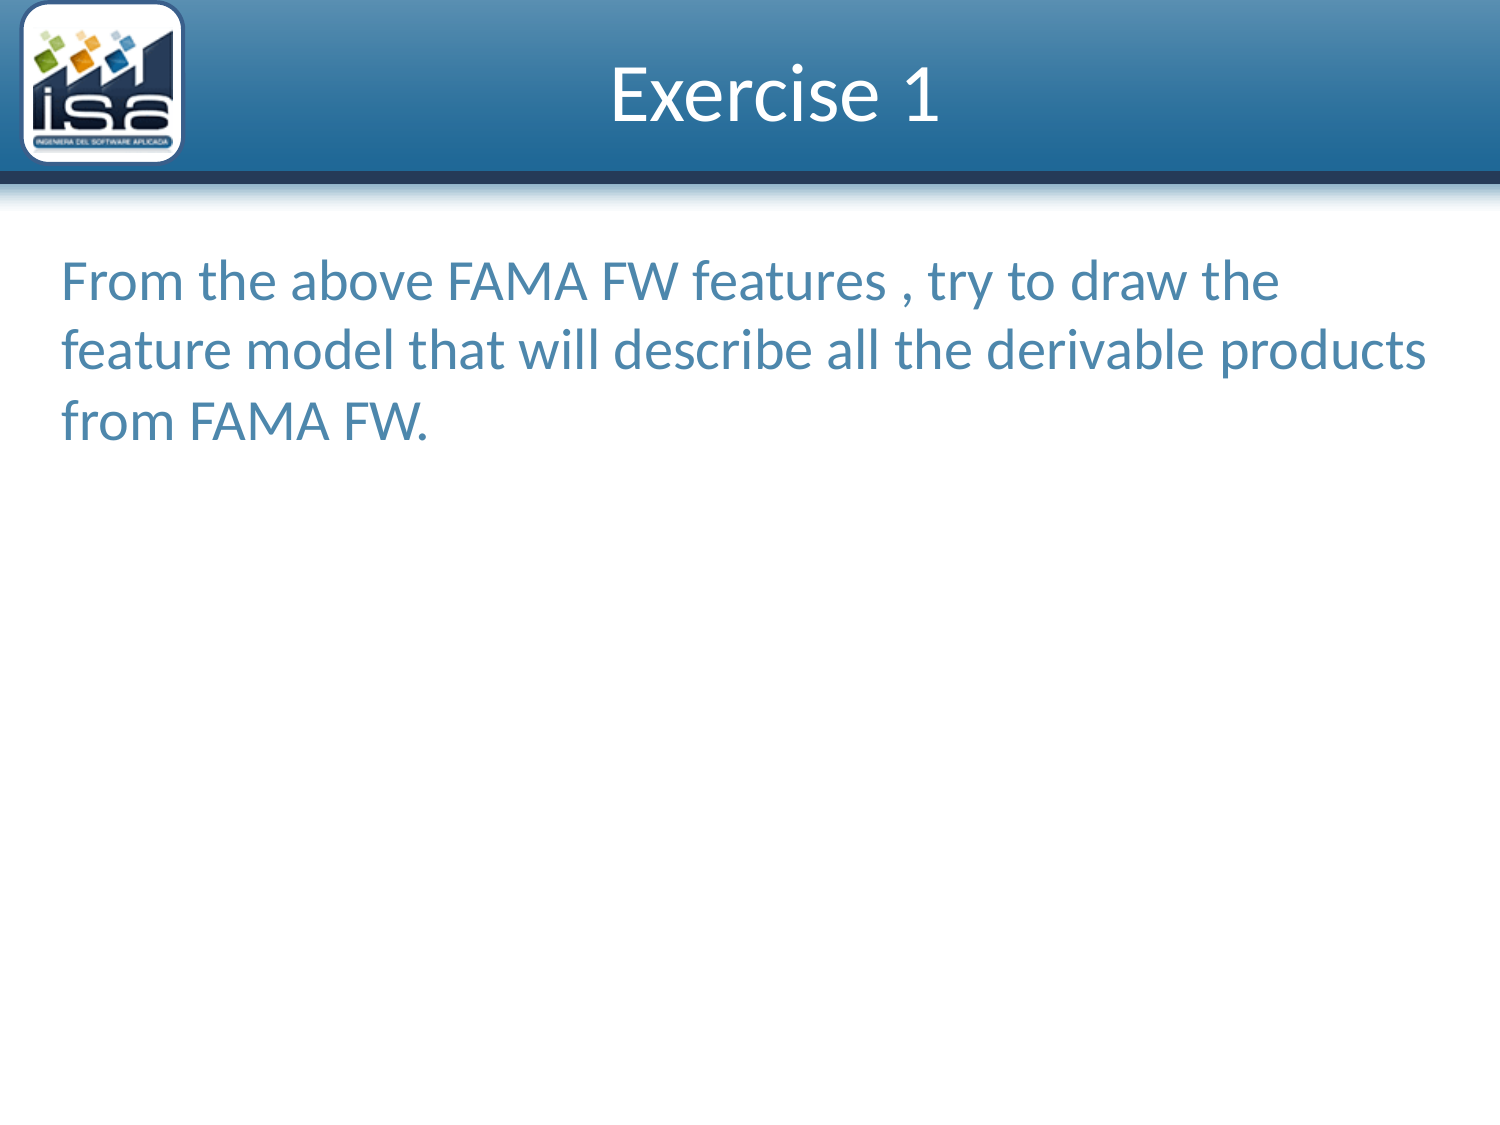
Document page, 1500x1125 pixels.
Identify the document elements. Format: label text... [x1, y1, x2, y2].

text_box From the above FAMA FW features , try to draw the feature model that will describe all the derivable products from FAMA FW. [46, 234, 1454, 460]
picture [0, 0, 1500, 212]
